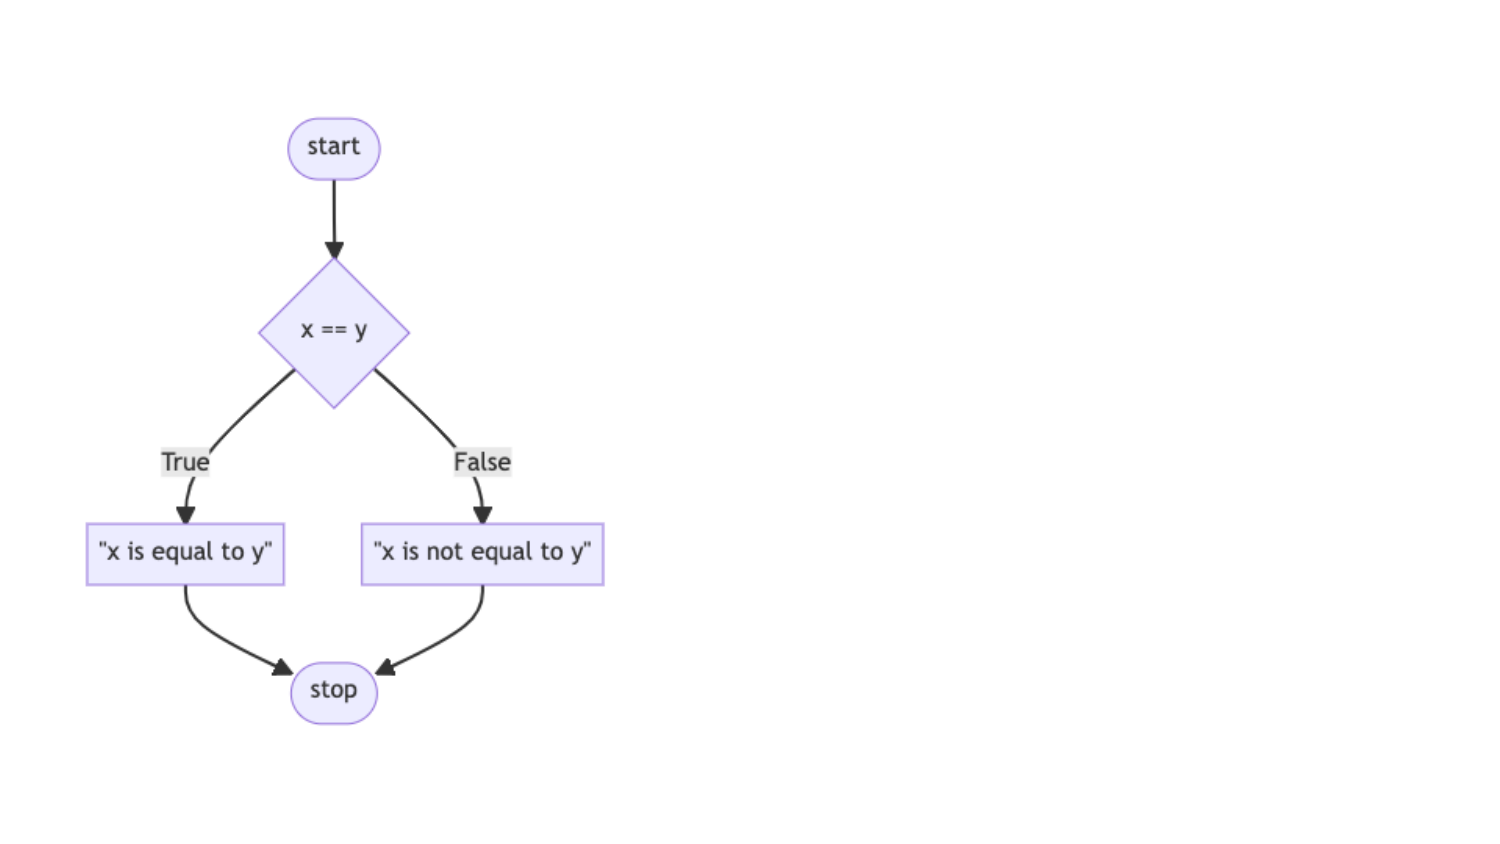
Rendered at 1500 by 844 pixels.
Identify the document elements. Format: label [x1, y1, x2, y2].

picture [74, 106, 616, 737]
